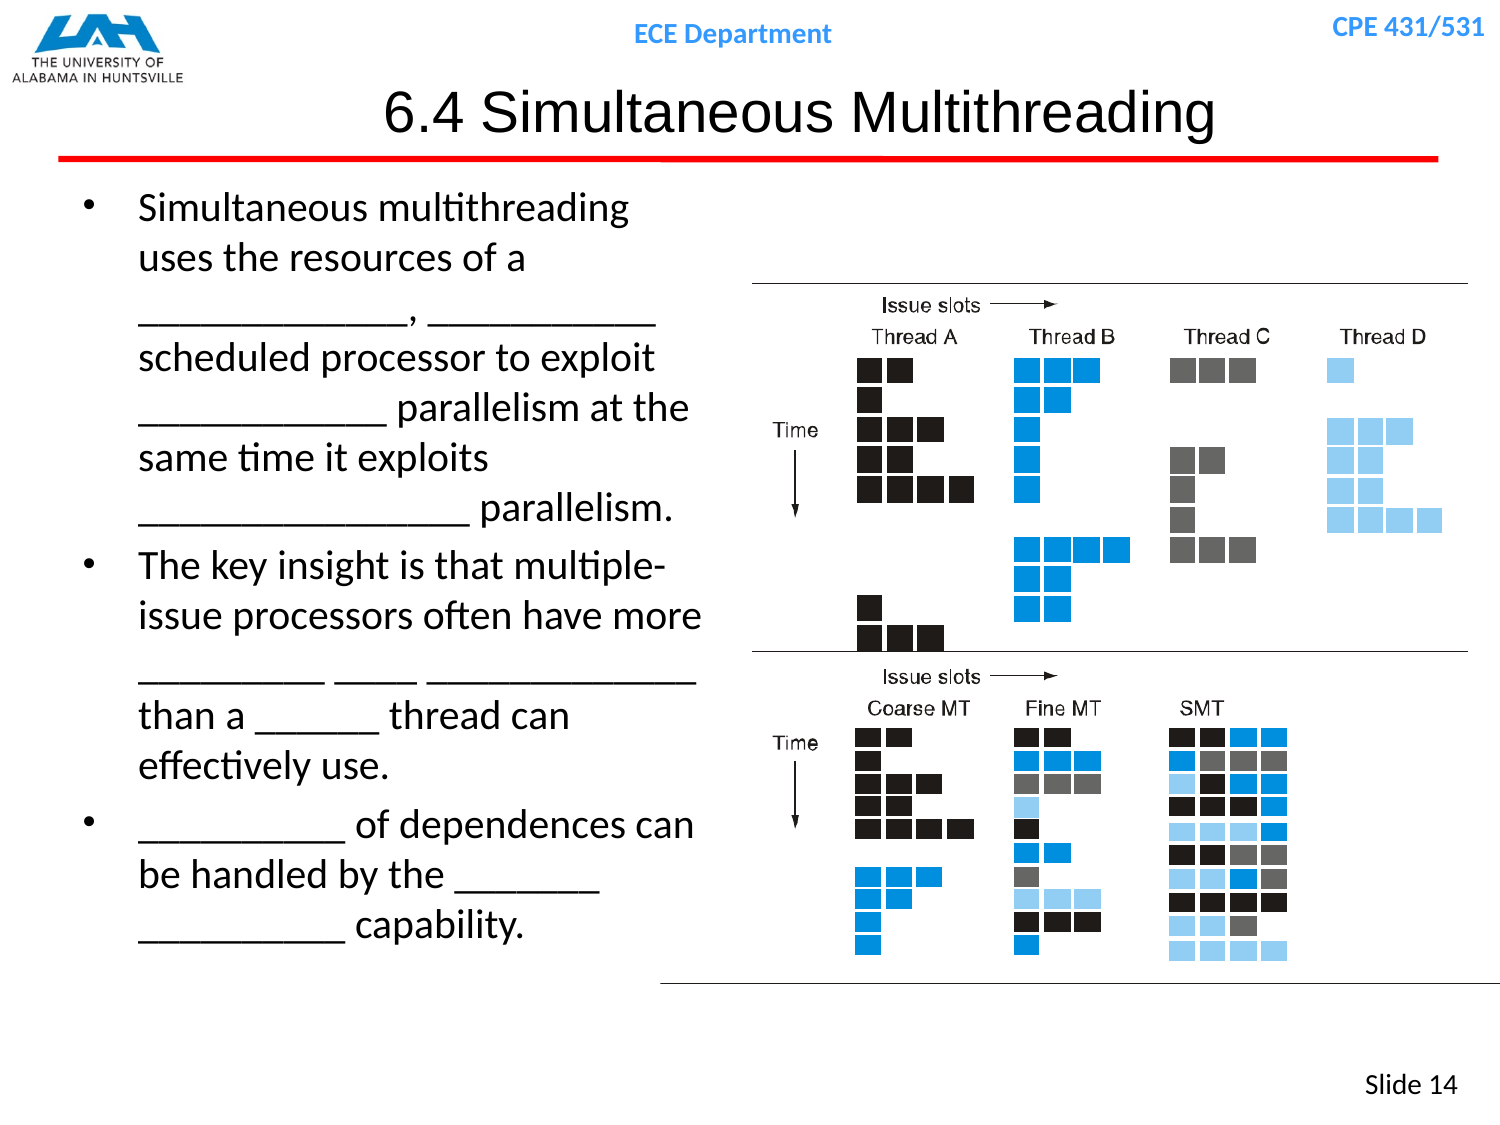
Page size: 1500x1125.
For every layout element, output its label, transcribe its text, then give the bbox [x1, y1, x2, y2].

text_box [660, 283, 1500, 984]
picture [0, 0, 194, 97]
title 6.4 Simultaneous Multithreading [163, 57, 1439, 161]
text_box Simultaneous multithreading uses the resources of a _____________, ___________ scheduled processor to exploit ____________ parallelism at the same time it exploits ________________ parallelism. The key insight is that multiple-issue processors often have more _________ ____ _____________ than a ______ thread can effectively use. __________ of dependences can be handled by the _______ __________ capability. [66, 172, 725, 984]
